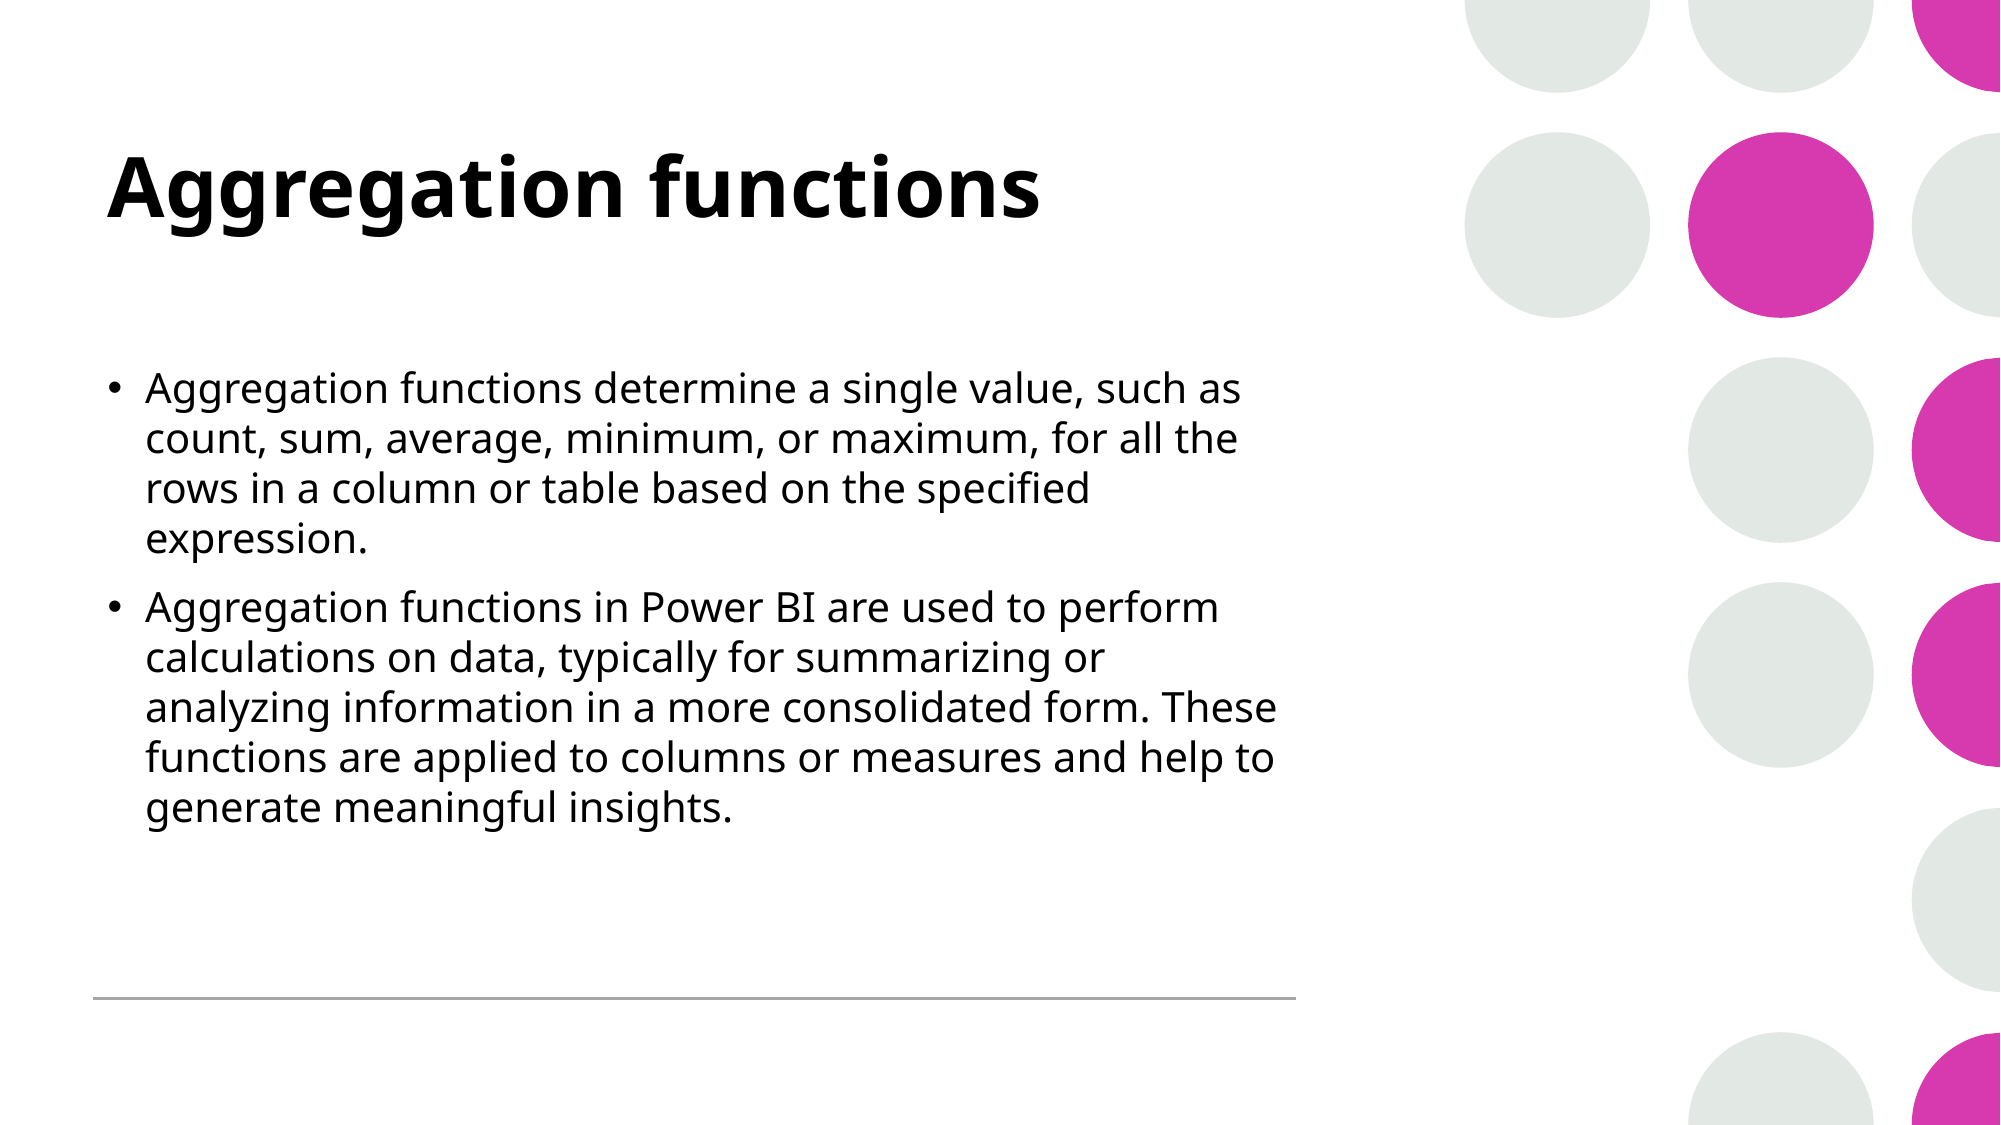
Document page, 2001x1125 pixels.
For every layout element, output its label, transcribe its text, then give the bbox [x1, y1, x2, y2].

title Aggregation functions [92, 126, 1297, 335]
list Aggregation functions determine a single value, such as count, sum, average, minimum, or maximum, for all the rows in a column or table based on the specified expression. Aggregation functions in Power BI are used to perform calculations on data, typically for summarizing or analyzing information in a more consolidated form. These functions are applied to columns or measures and help to generate meaningful insights. [92, 354, 1297, 946]
